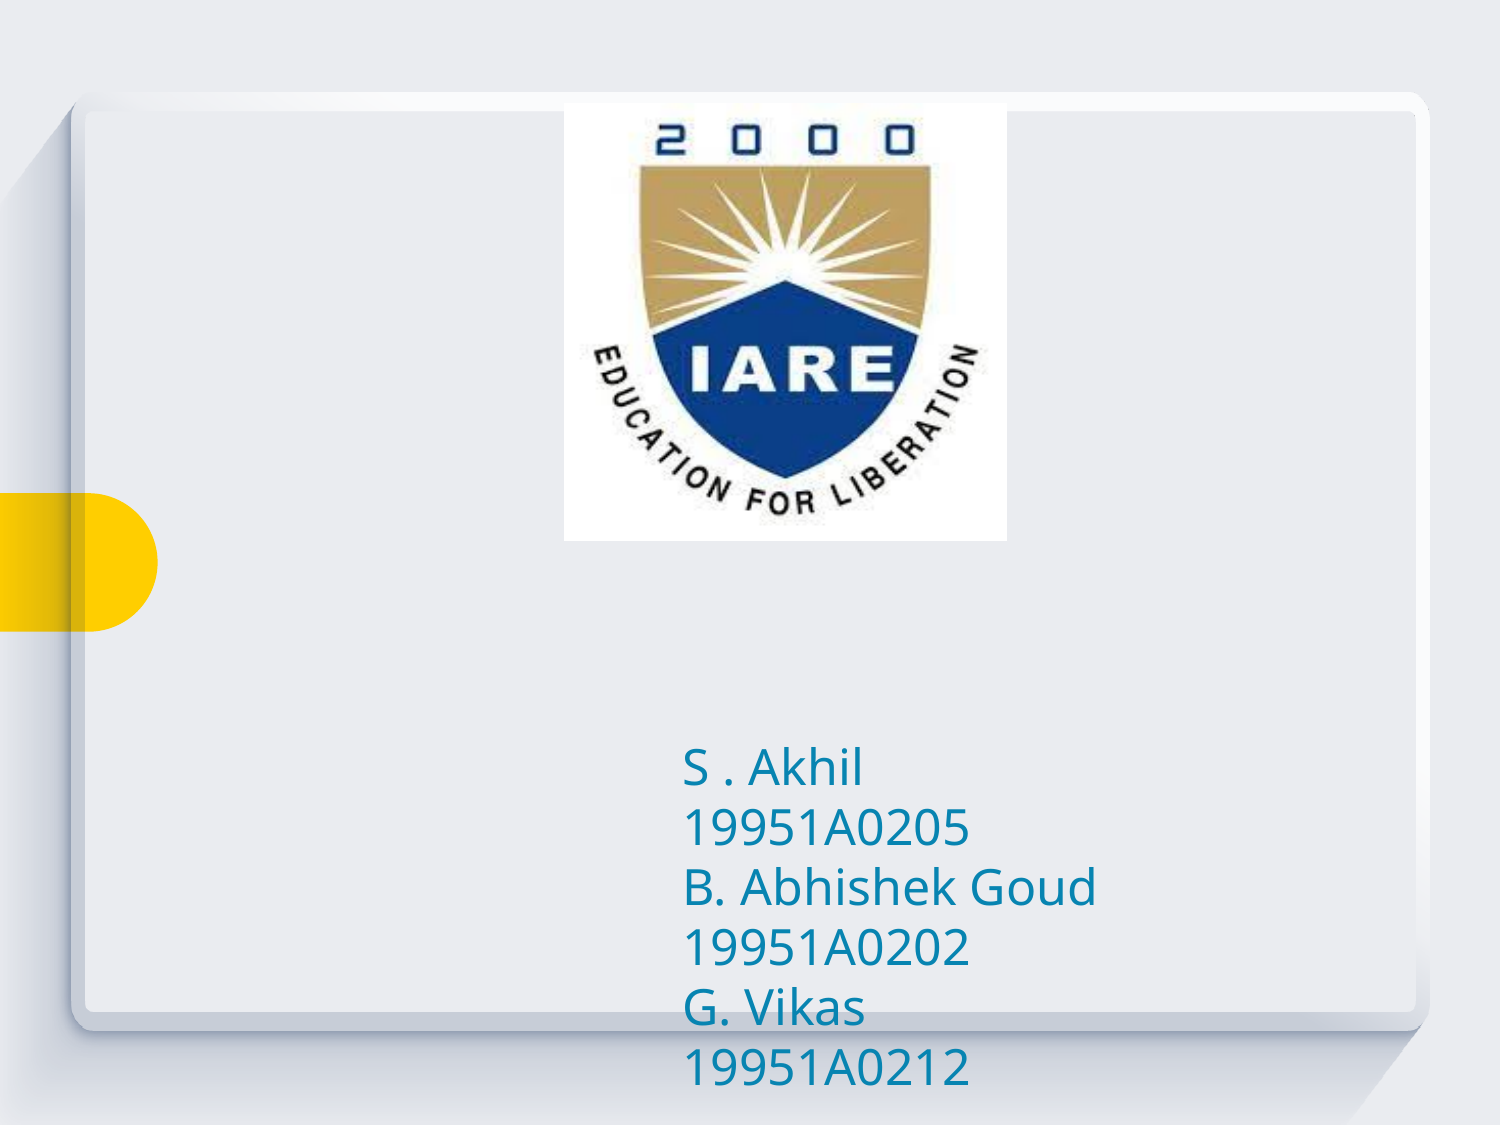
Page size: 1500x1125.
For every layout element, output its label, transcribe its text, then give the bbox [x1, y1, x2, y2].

text_box S . Akhil 19951A0205 B. Abhishek Goud 19951A0202 G. Vikas 19951A0212 [667, 727, 1409, 1103]
picture [0, 0, 1500, 1125]
